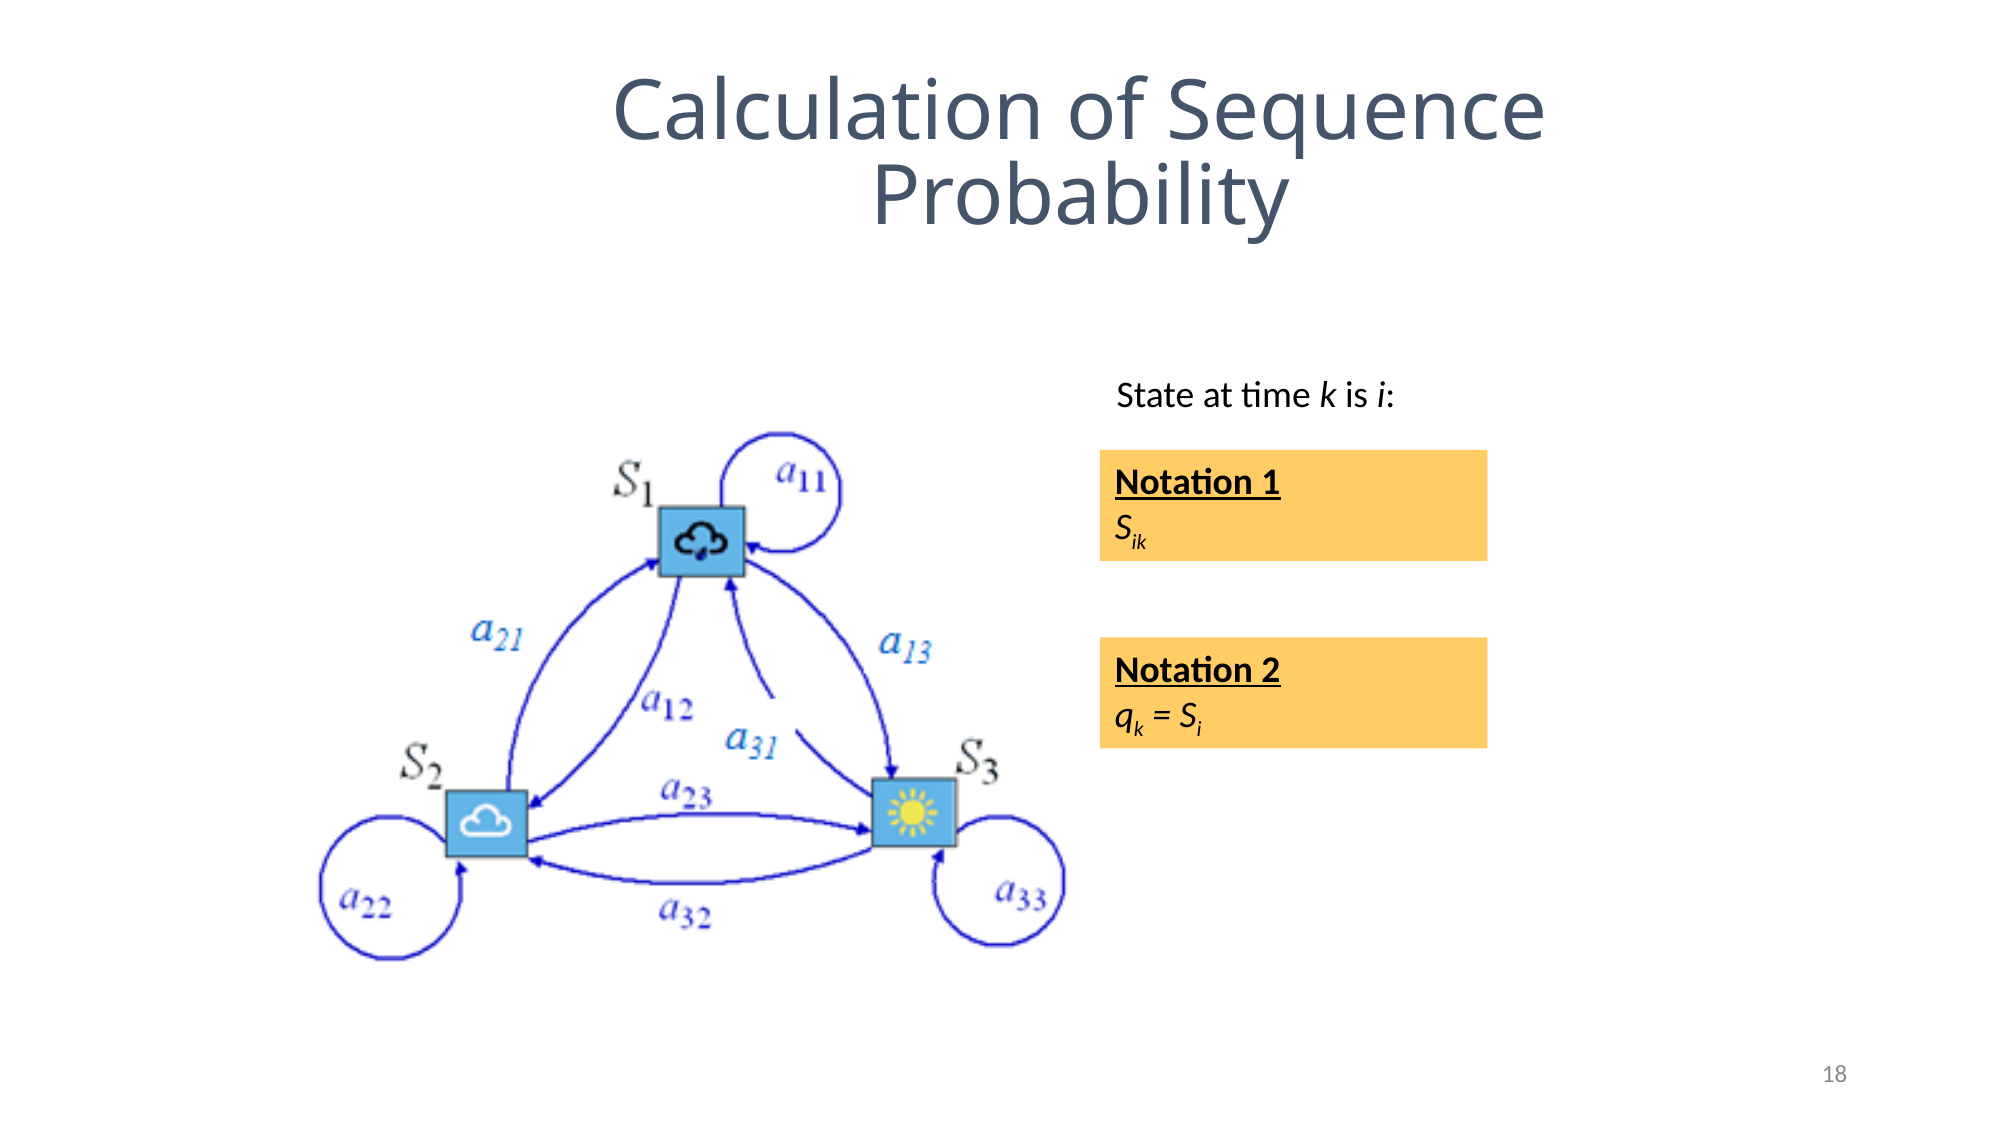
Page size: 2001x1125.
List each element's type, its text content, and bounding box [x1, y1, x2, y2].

text_box Calculation of Sequence Probability [474, 62, 1686, 250]
slide_number 18 [1412, 1042, 1863, 1103]
text_box Notation 2 qk = Si [1099, 637, 1488, 749]
text_box Notation 1 Sik [1099, 449, 1488, 561]
picture [299, 387, 1096, 1022]
text_box State at time k is i: [1101, 362, 1411, 423]
